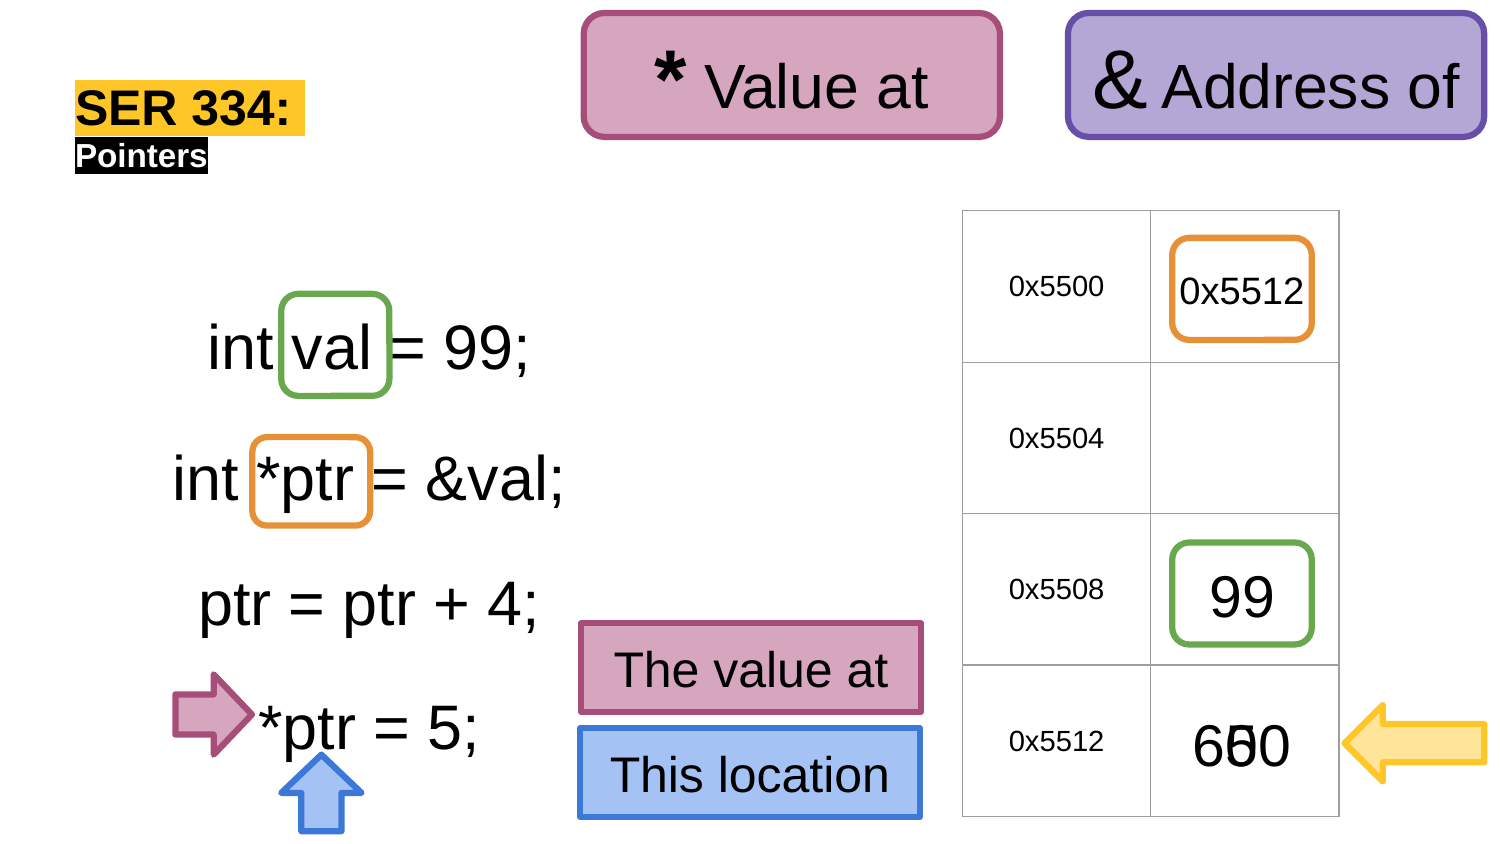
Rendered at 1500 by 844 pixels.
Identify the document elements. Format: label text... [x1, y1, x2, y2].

text_box 99 [1164, 549, 1175, 638]
table_cell [1151, 514, 1338, 664]
text_box int val = 99; [175, 277, 564, 413]
text_box *ptr = 5; [48, 662, 692, 786]
text_box 5 [1164, 698, 1320, 788]
table_cell [1151, 363, 1338, 513]
text_box 0x5512 [1164, 244, 1320, 334]
text_box [281, 293, 390, 396]
table_header 0x5500 [963, 211, 1150, 362]
text_box [252, 437, 371, 526]
text_box 99 [1309, 549, 1320, 638]
text_box [1344, 704, 1485, 782]
text_box ptr = ptr + 4; [48, 538, 692, 662]
text_box The value at [581, 623, 921, 712]
text_box [175, 674, 252, 755]
text_box [1172, 542, 1312, 645]
table_cell 0x5512 [963, 666, 1150, 816]
text_box This location [580, 728, 920, 817]
text_box SER 334: [75, 75, 591, 133]
table_cell 0x5508 [963, 514, 1150, 664]
text_box * Value at [583, 12, 1000, 137]
table_cell [1151, 666, 1338, 816]
text_box Pointers [75, 133, 1052, 177]
text_box [1176, 237, 1308, 244]
text_box int *ptr = &val; [48, 413, 692, 538]
table_cell 0x5504 [963, 363, 1150, 513]
text_box & Address of [1067, 12, 1485, 137]
table_header [1151, 211, 1338, 362]
text_box [1176, 334, 1308, 340]
text_box [281, 754, 362, 832]
